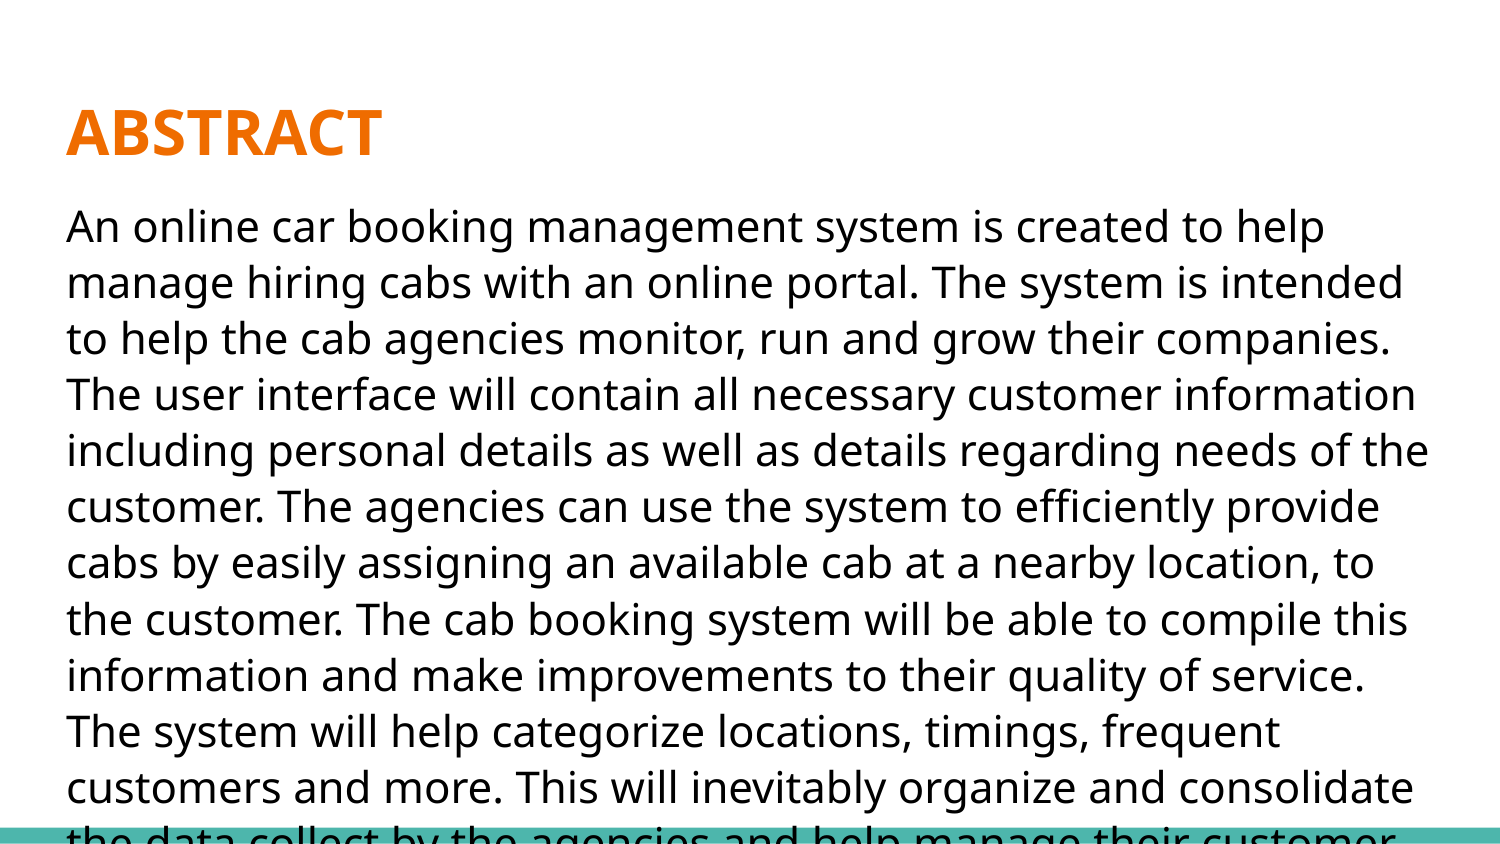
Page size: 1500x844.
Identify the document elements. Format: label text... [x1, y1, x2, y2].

title ABSTRACT [51, 72, 1449, 179]
list An online car booking management system is created to help manage hiring cabs with an online portal. The system is intended to help the cab agencies monitor, run and grow their companies. The user interface will contain all necessary customer information including personal details as well as details regarding needs of the customer. The agencies can use the system to efficiently provide cabs by easily assigning an available cab at a nearby location, to the customer. The cab booking system will be able to compile this information and make improvements to their quality of service. The system will help categorize locations, timings, frequent customers and more. This will inevitably organize and consolidate the data collect by the agencies and help manage their customer base and employees more effectively. [51, 179, 1449, 777]
